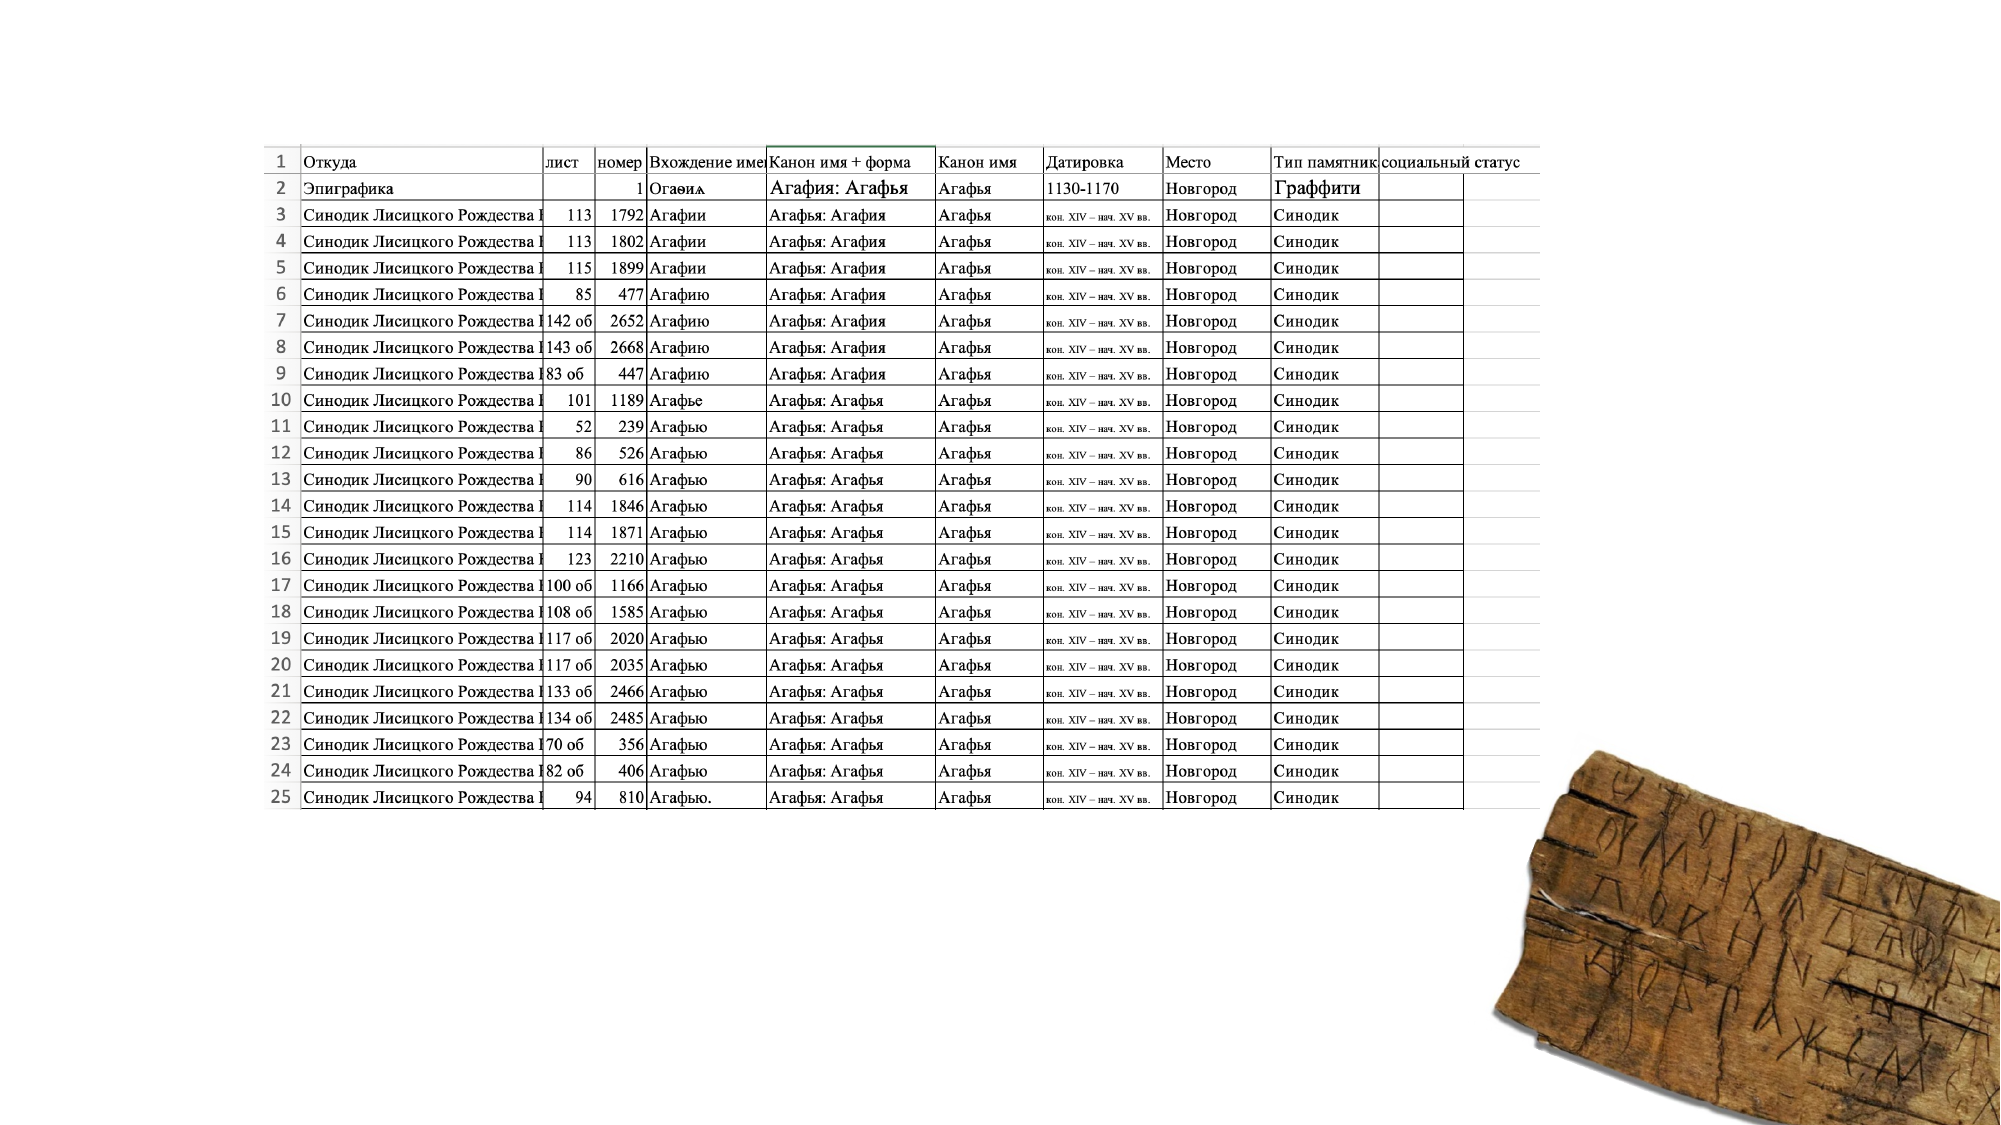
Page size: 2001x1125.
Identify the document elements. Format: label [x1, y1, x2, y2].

picture [264, 144, 1540, 810]
picture [1467, 732, 2000, 1125]
